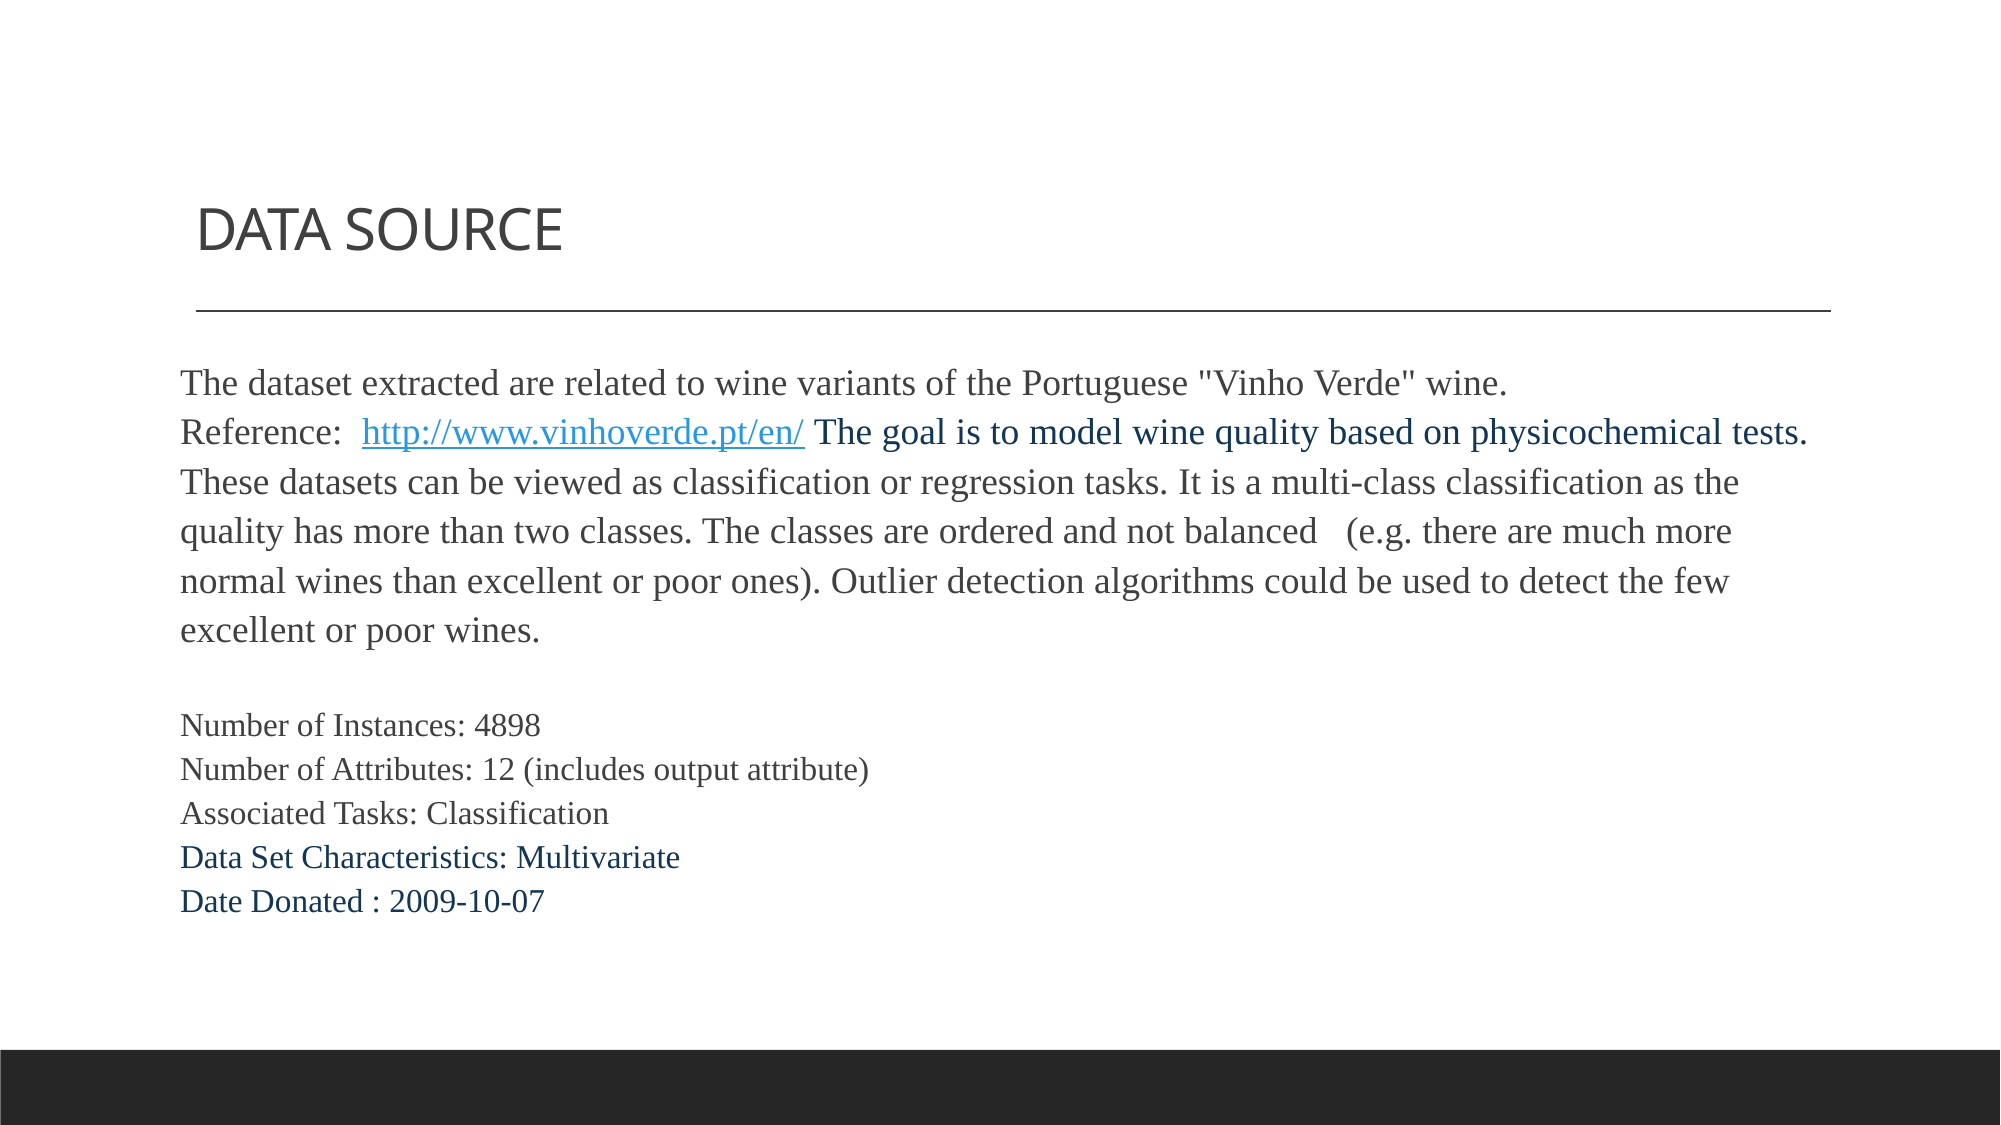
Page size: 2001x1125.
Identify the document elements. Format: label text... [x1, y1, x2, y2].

title DATA SOURCE [180, 47, 1830, 271]
list The dataset extracted are related to wine variants of the Portuguese "Vinho Verde" wine. Reference: http://www.vinhoverde.pt/en/ The goal is to model wine quality based on physicochemical tests. These datasets can be viewed as classification or regression tasks. It is a multi-class classification as the quality has more than two classes. The classes are ordered and not balanced (e.g. there are much more normal wines than excellent or poor ones). Outlier detection algorithms could be used to detect the few excellent or poor wines. Number of Instances: 4898 Number of Attributes: 12 (includes output attribute) Associated Tasks: Classification Data Set Characteristics: Multivariate Date Donated : 2009-10-07 [180, 345, 1830, 963]
